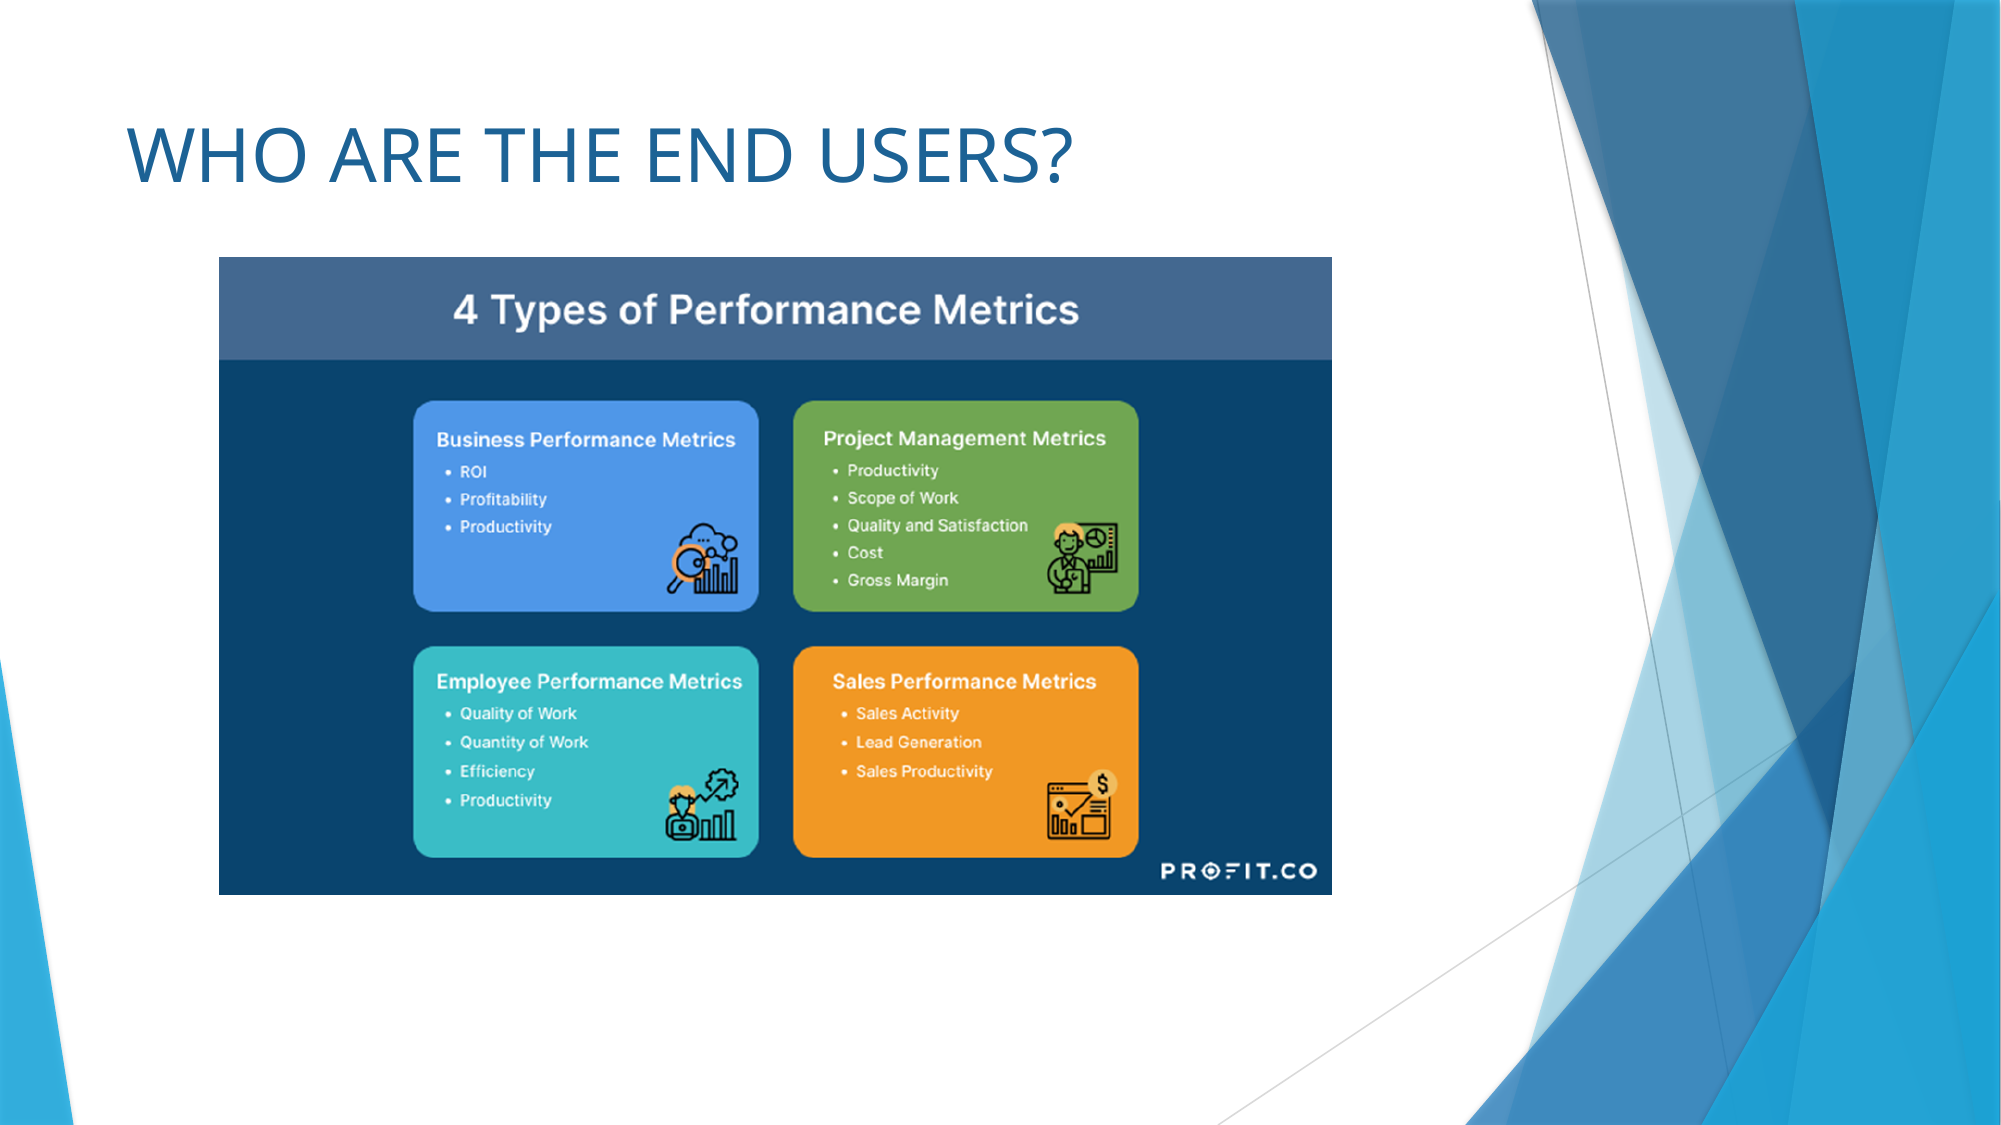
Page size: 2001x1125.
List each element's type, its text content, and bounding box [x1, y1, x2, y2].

title WHO ARE THE END USERS? [111, 99, 1522, 317]
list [219, 257, 1332, 895]
